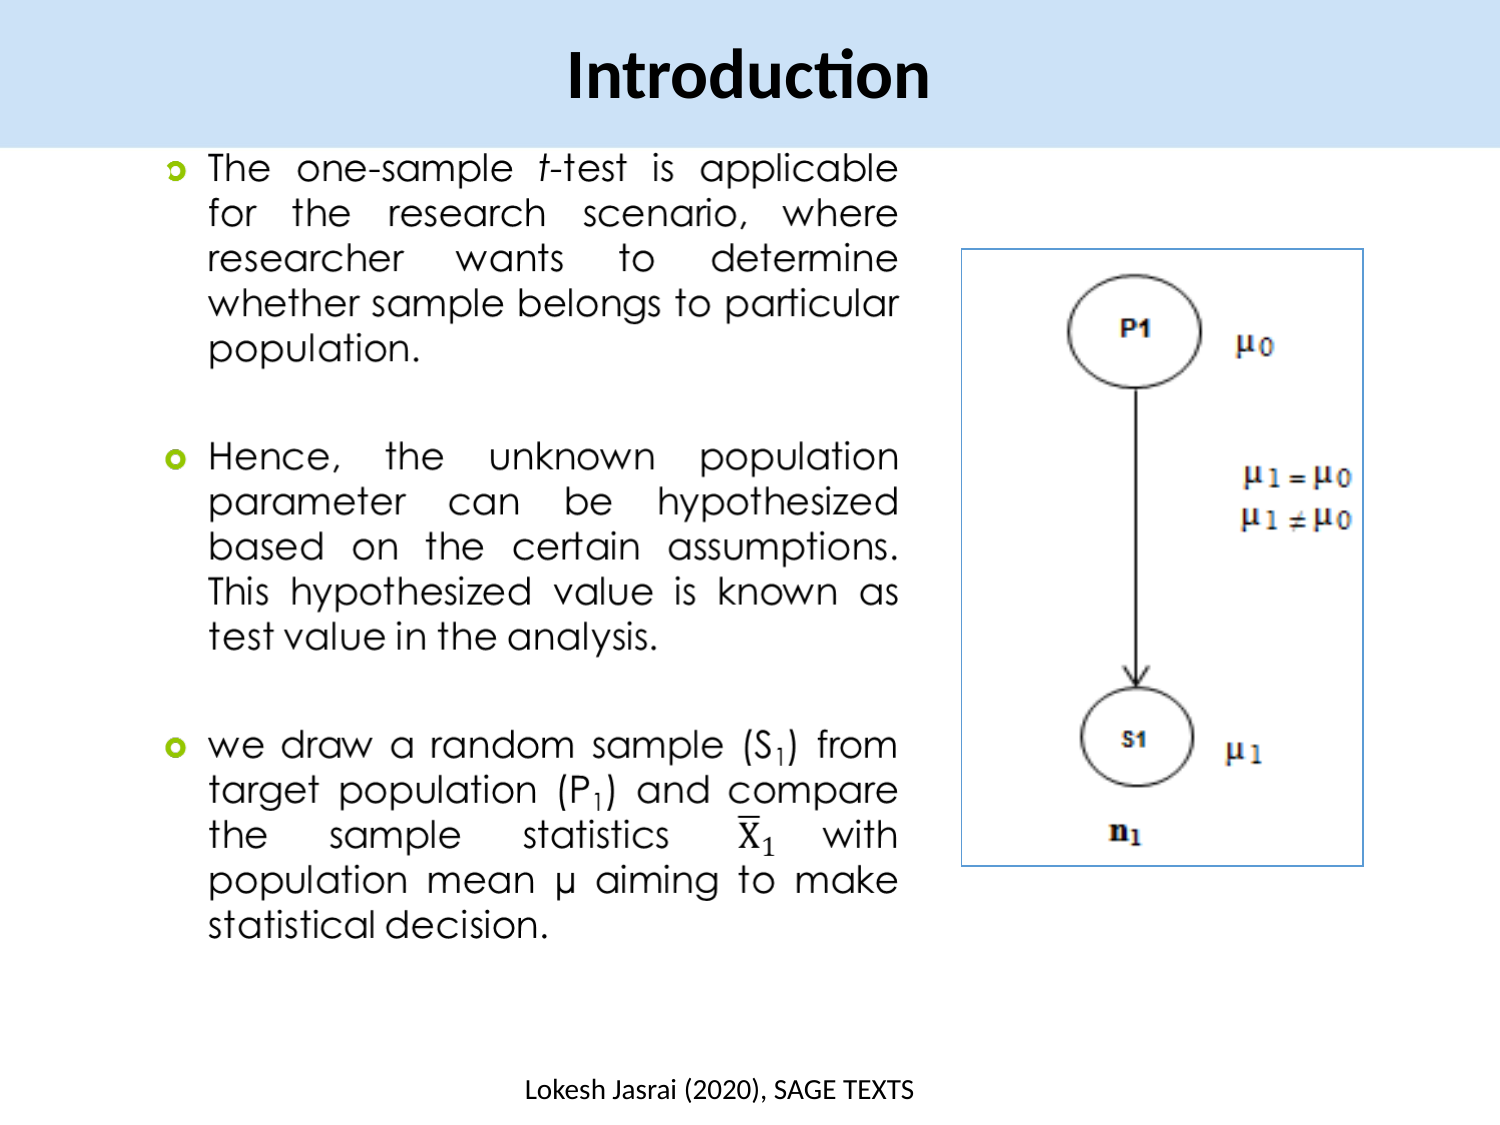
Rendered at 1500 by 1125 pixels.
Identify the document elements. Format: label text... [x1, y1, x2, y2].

footer Lokesh Jasrai (2020), SAGE TEXTS [452, 1063, 988, 1124]
text_box Introduction [254, 29, 1261, 115]
text_box [137, 137, 913, 975]
picture [0, 0, 1500, 1125]
